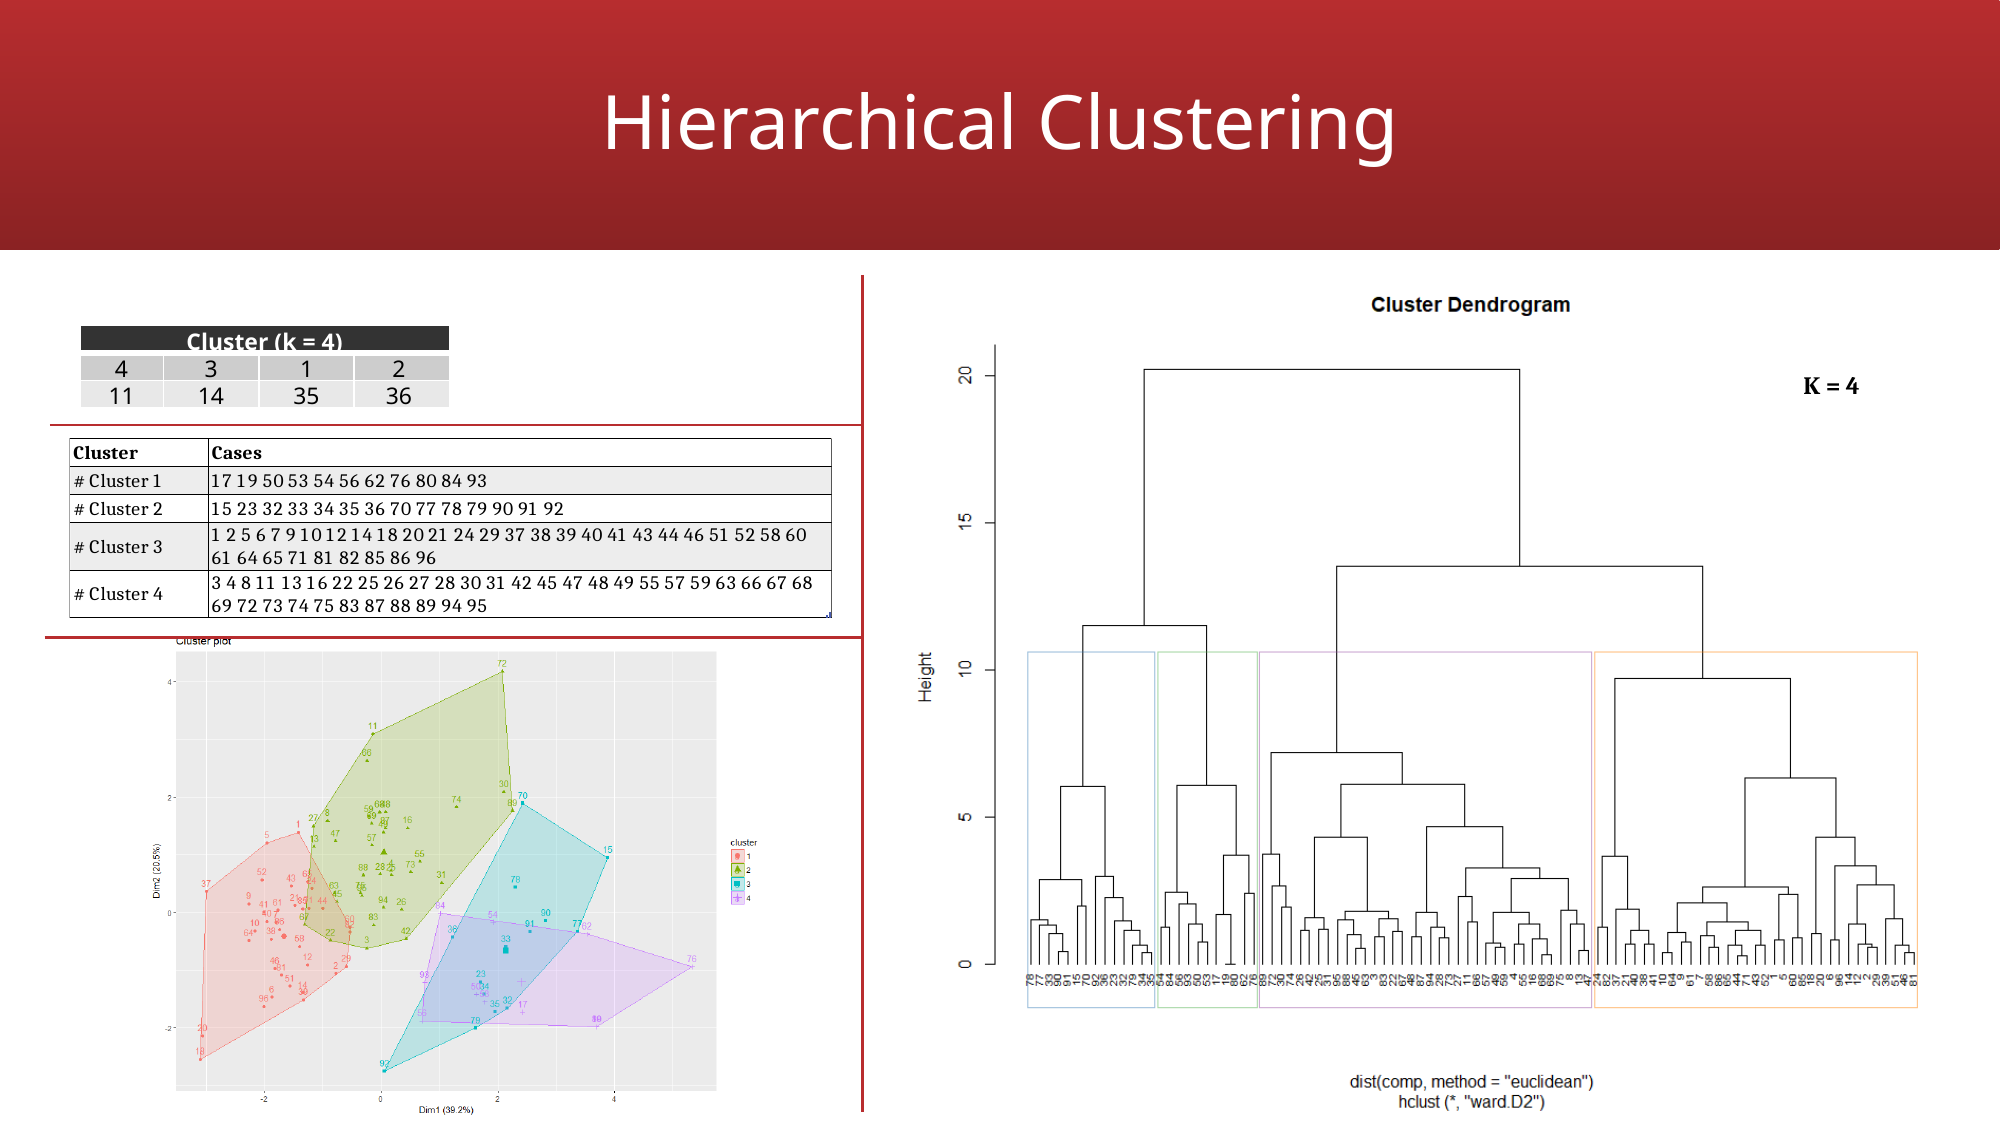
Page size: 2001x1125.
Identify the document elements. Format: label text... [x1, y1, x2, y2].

table_cell 36 [355, 381, 449, 407]
picture [147, 631, 766, 637]
table_header Cluster (k = 4) [81, 326, 449, 350]
table_cell 2 [355, 356, 449, 380]
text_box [69, 438, 833, 619]
table_cell 14 [164, 381, 258, 407]
picture [912, 262, 1992, 1113]
table_cell 3 [164, 356, 258, 380]
table_cell 4 [81, 356, 163, 380]
table_cell 1 [260, 356, 353, 380]
title Hierarchical Clustering [174, 16, 1825, 234]
table_cell 11 [81, 381, 163, 407]
picture [147, 638, 766, 1119]
table_cell 35 [260, 381, 353, 407]
